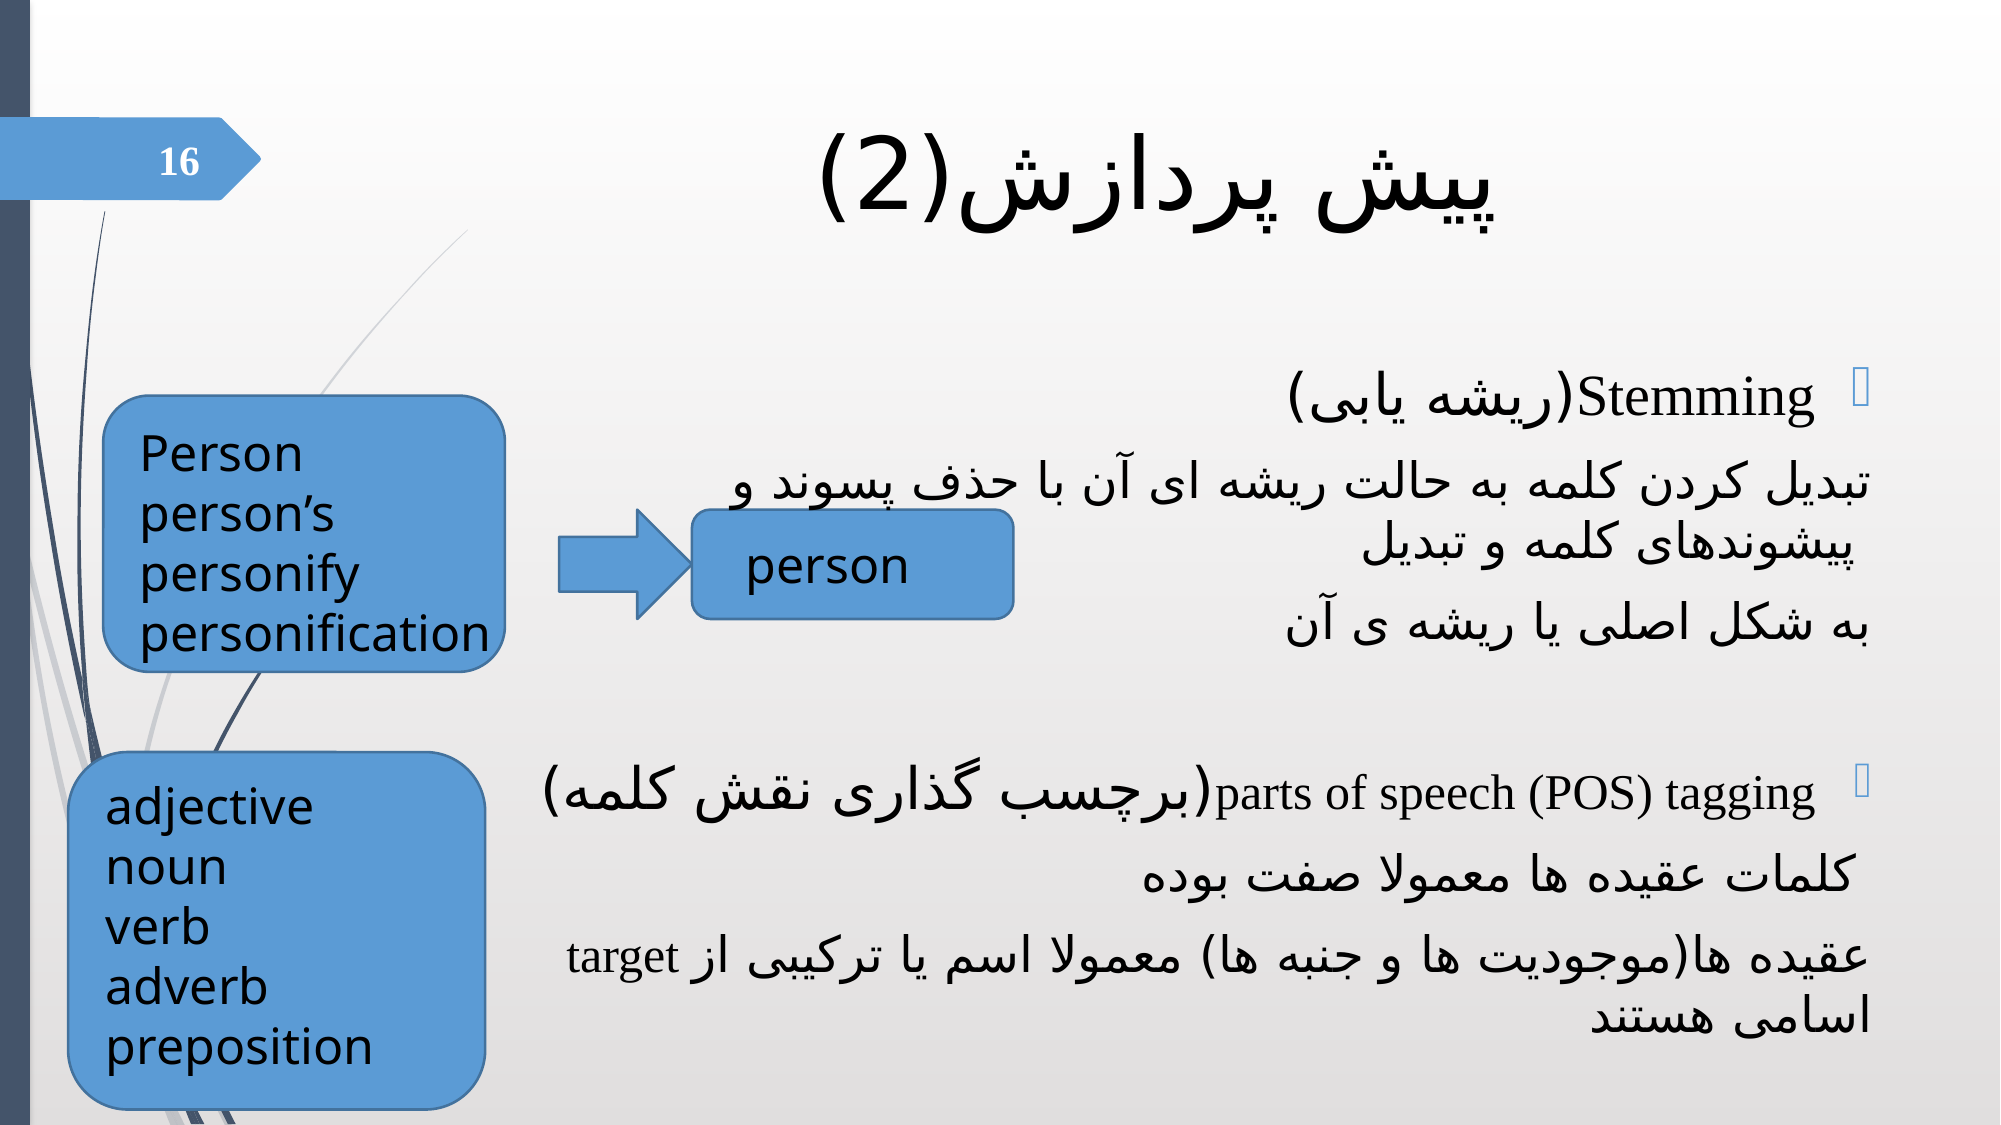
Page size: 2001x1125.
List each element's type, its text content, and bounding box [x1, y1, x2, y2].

text_box person [656, 526, 952, 602]
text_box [15, 751, 486, 1110]
slide_number 16 [87, 129, 216, 190]
title پیش پردازش(2) [425, 102, 1888, 313]
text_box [49, 395, 541, 673]
list Stemming(ریشه یابی) تبدیل کردن کلمه به حالت ریشه ای آن با حذف پسوند و پیشوندهای کلمه و تبدیل به شکل اصلی یا ریشه ی آن parts of speech (POS) tagging(برچسب گذاری نقش کلمه) کلمات عقیده ها معمولا صفت بوده target عقیده ها(موجودیت ها و جنبه ها) معمولا اسم یا ترکیبی از اسامی هستند *همه ی فرایندها همیشه ضروری نیستند و باید بر اساس کاربرد عقیده کاوی برای مسئله انتخاب شوند [424, 350, 1888, 970]
text_box [557, 508, 657, 621]
